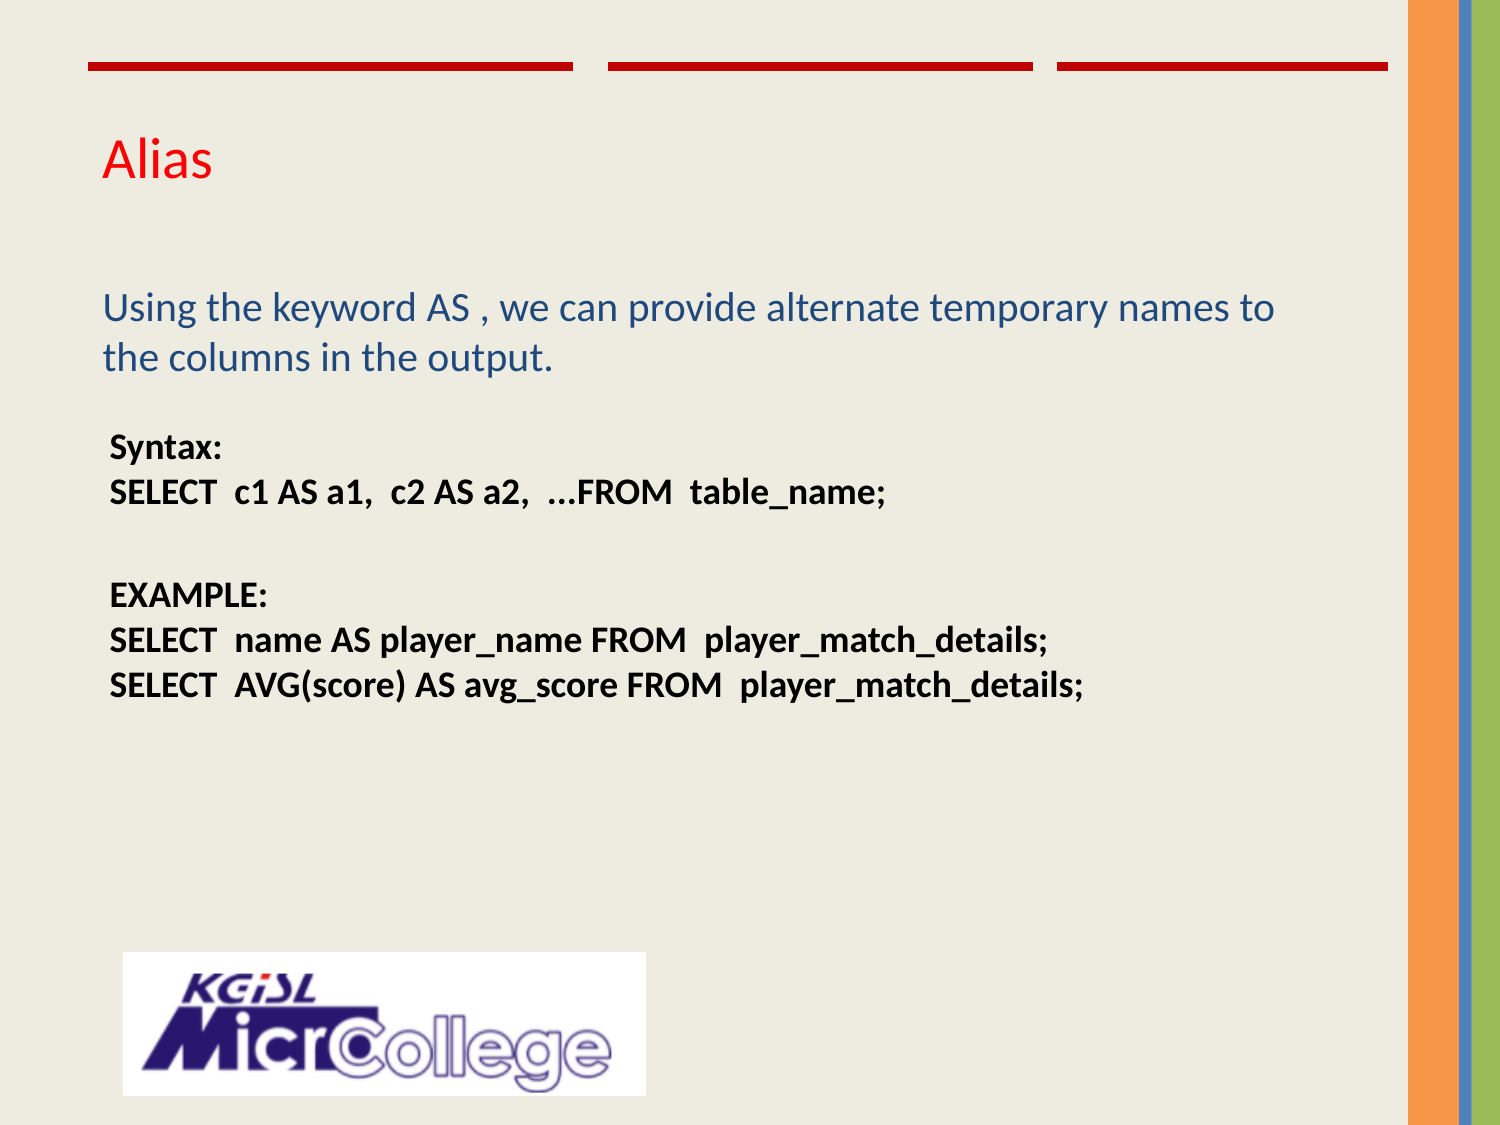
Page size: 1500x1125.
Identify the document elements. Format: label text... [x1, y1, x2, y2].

text_box EXAMPLE: SELECT name AS player_name FROM player_match_details; SELECT AVG(score) AS avg_score FROM player_match_details; [94, 562, 1345, 713]
text_box Syntax: SELECT c1 AS a1, c2 AS a2, ...FROM table_name; [94, 414, 1120, 520]
list Alias Using the keyword AS , we can provide alternate temporary names to the columns in the output. [87, 112, 1313, 900]
picture [123, 951, 647, 1097]
